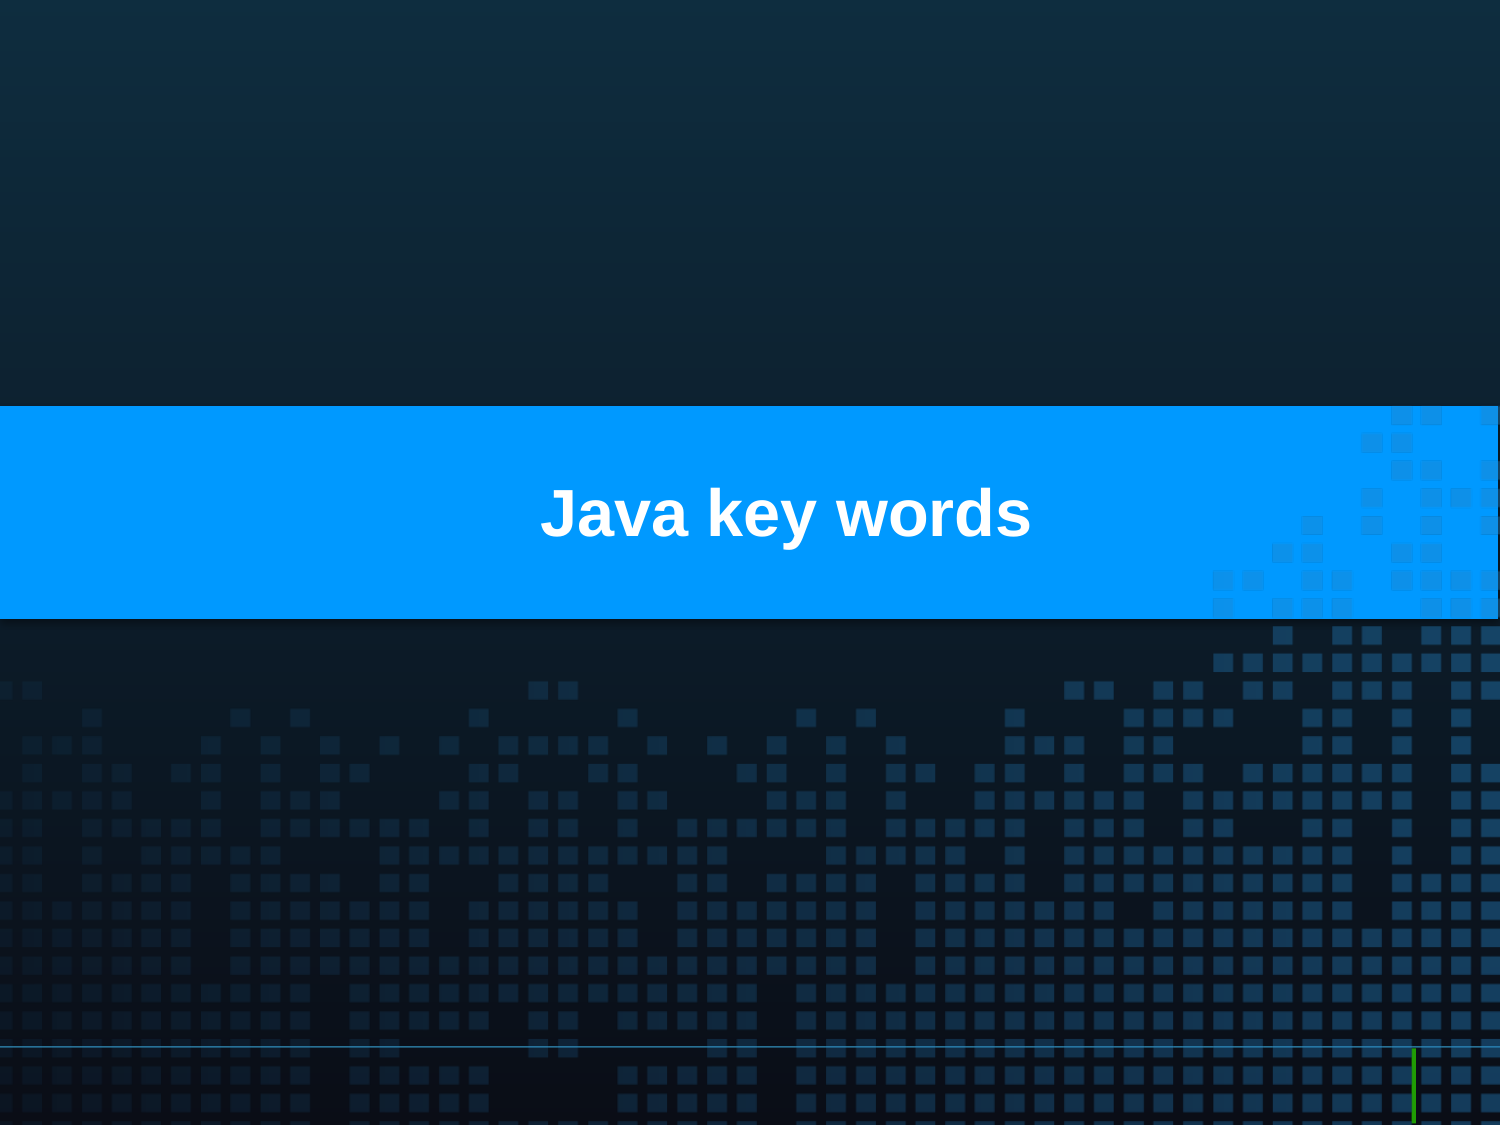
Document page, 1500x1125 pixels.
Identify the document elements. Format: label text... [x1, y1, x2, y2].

list Java key words [0, 462, 1499, 559]
picture [0, 225, 1500, 1125]
